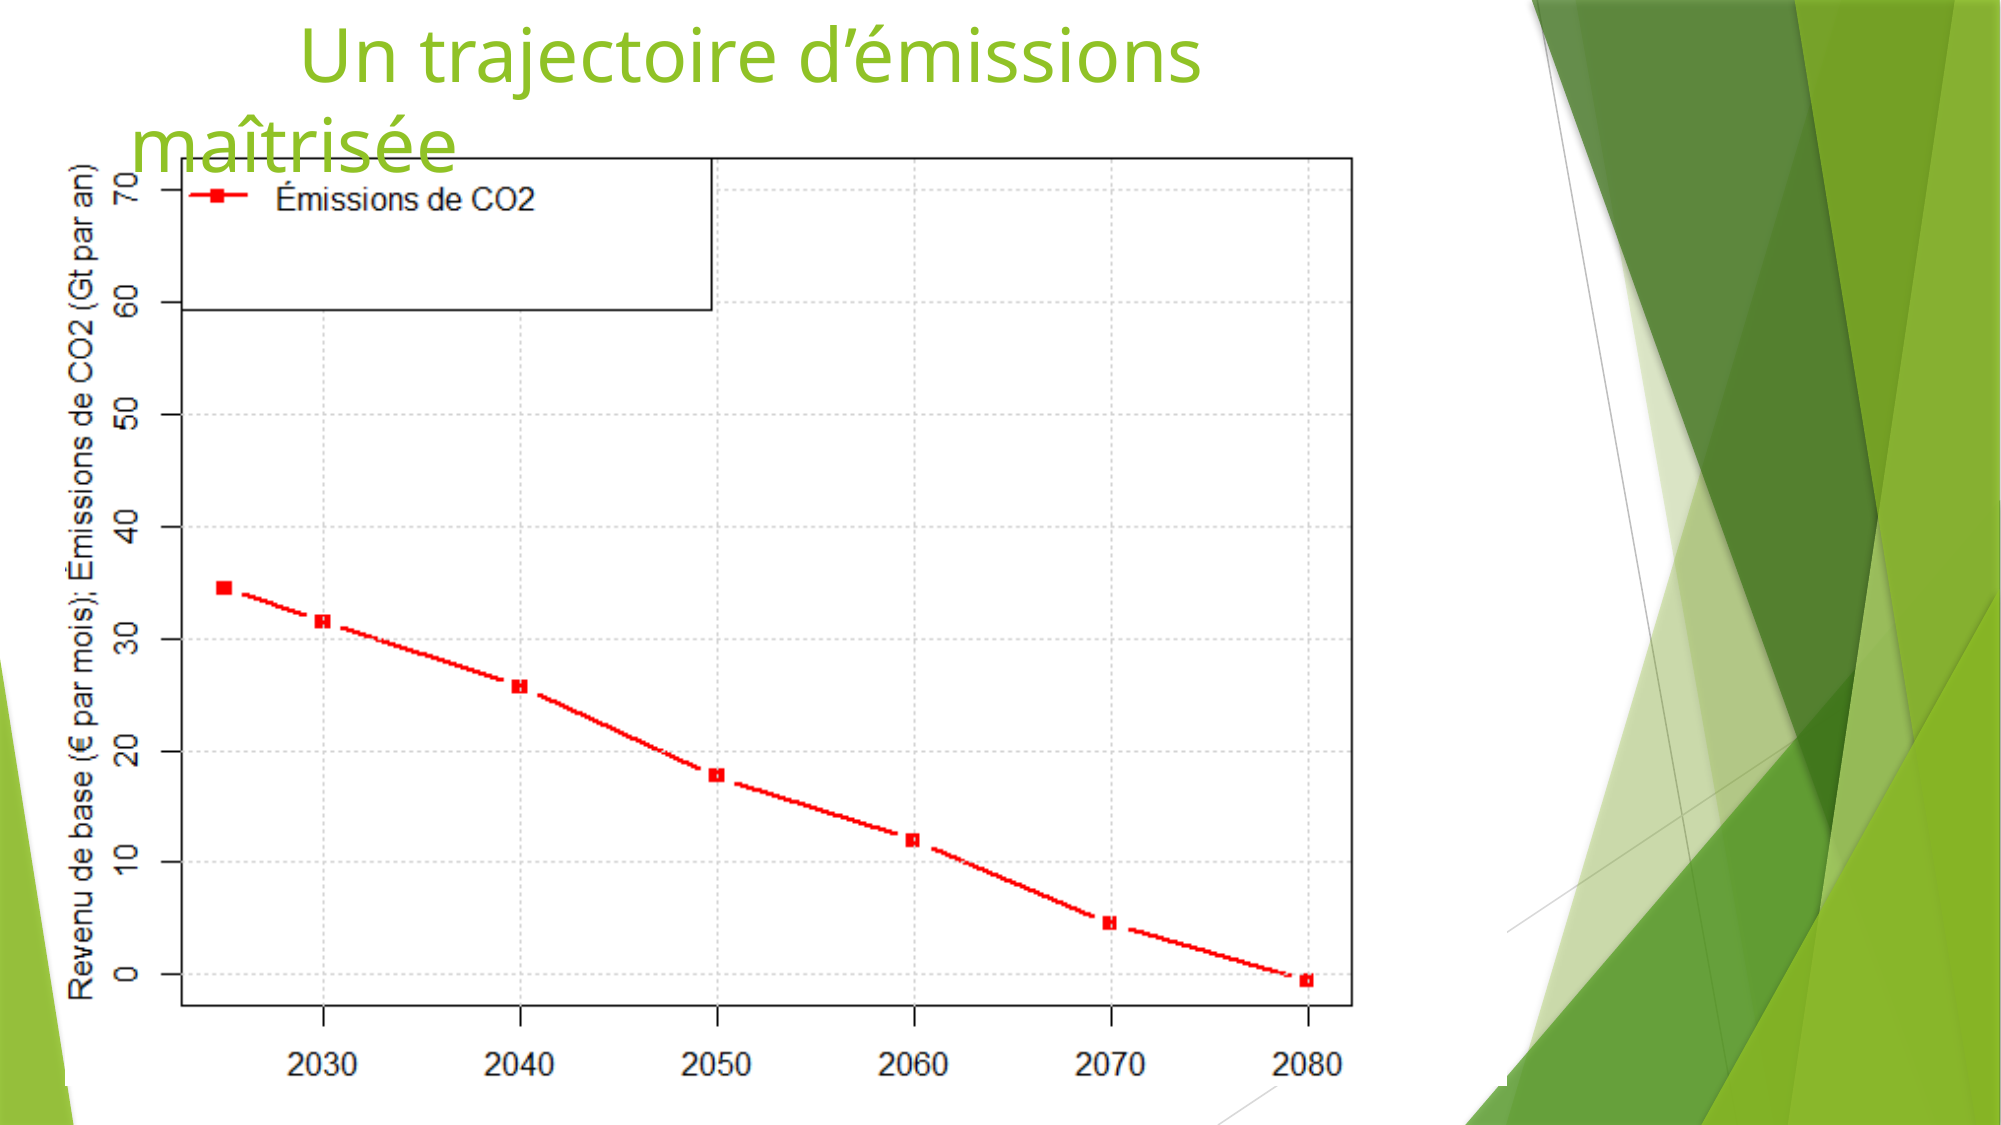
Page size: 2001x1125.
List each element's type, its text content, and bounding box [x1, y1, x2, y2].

title Un trajectoire d’émissions maîtrisée [114, 0, 1561, 217]
picture [64, 147, 1507, 1086]
